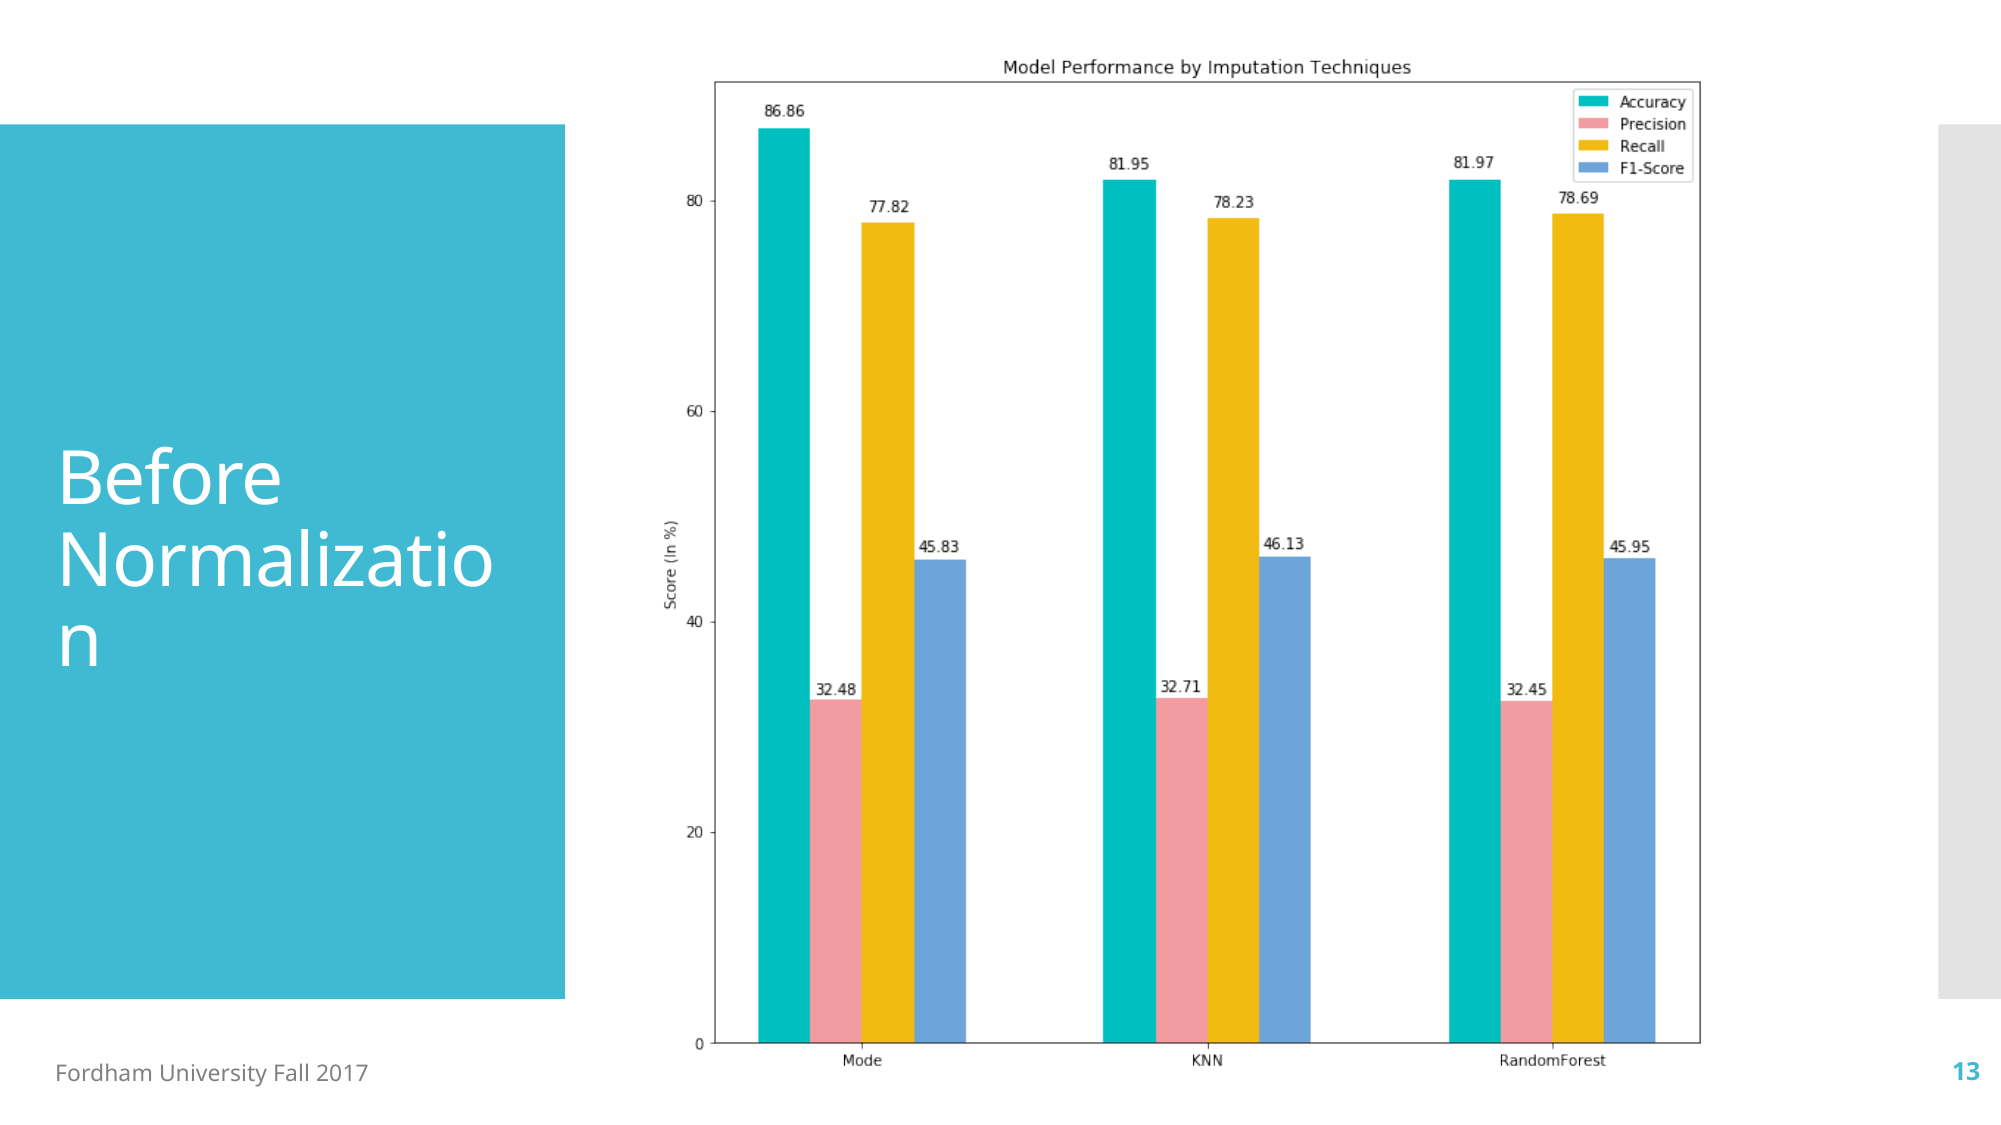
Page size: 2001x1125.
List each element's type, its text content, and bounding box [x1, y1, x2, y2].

footer Fordham University Fall 2017 [40, 1042, 1010, 1103]
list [653, 48, 1716, 1079]
title Before Normalization [41, 184, 525, 940]
slide_number 13 [1744, 1042, 1996, 1103]
